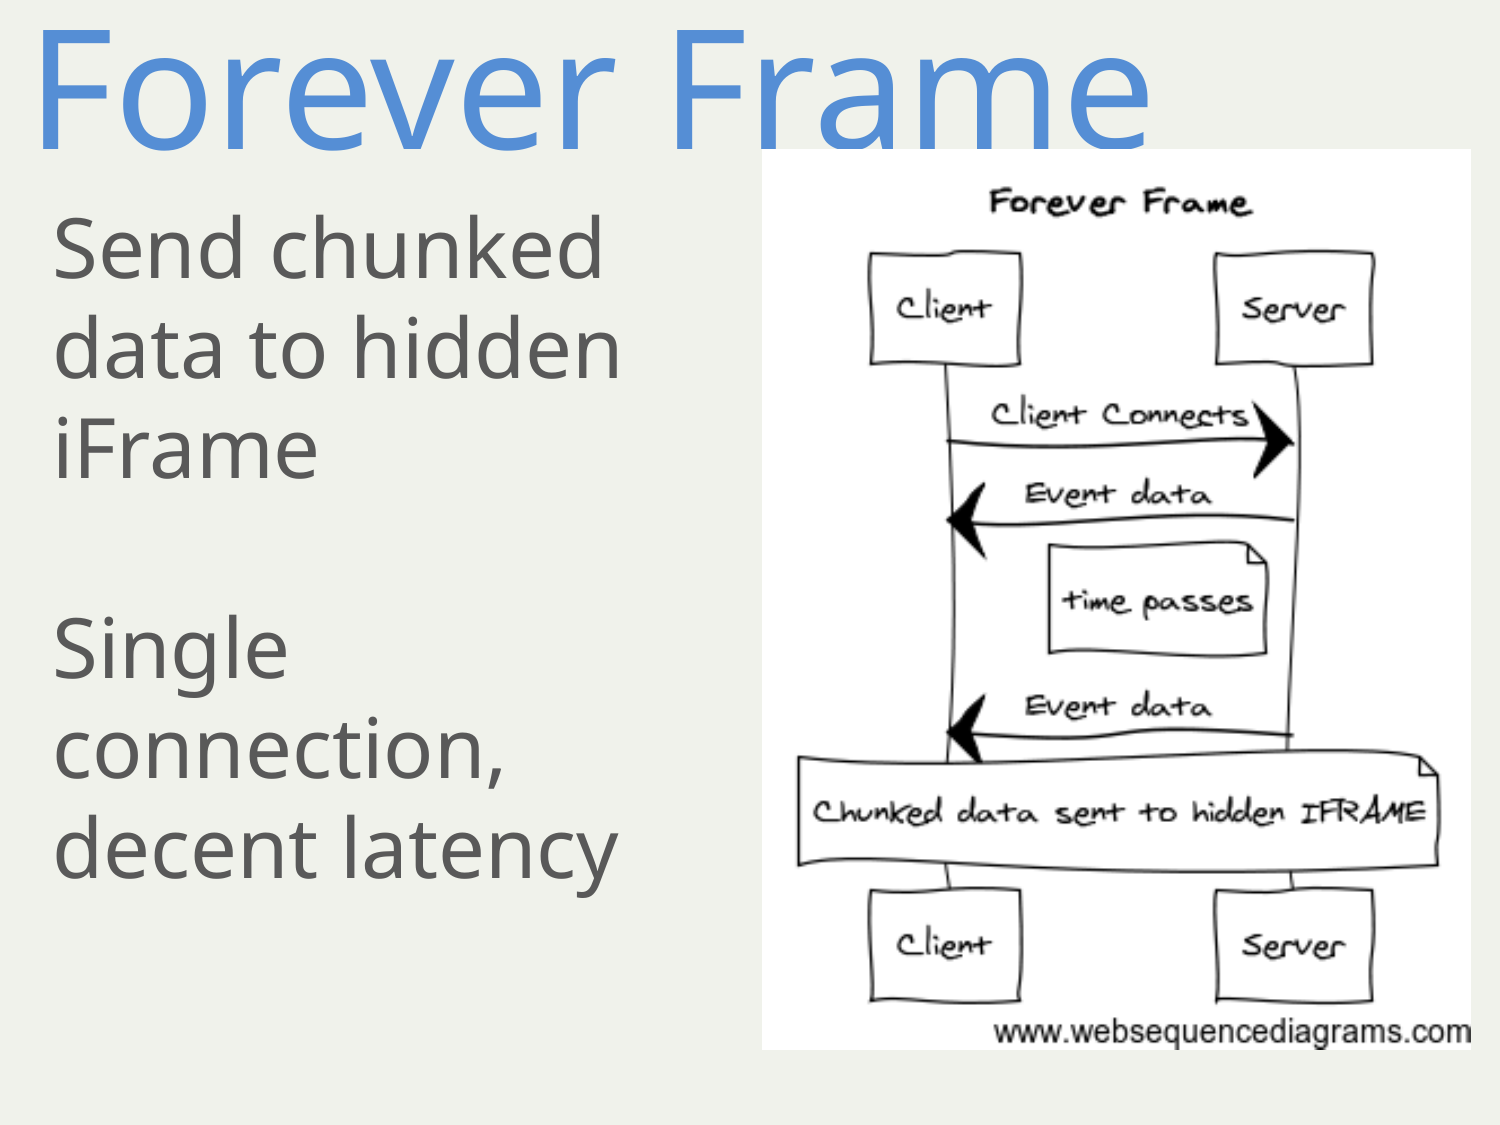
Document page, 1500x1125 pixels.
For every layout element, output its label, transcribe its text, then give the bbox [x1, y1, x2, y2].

text_box Send chunked data to hidden iFrame Single connection, decent latency [37, 187, 725, 1002]
title Forever Frame [12, 0, 1288, 204]
picture [762, 149, 1471, 1051]
